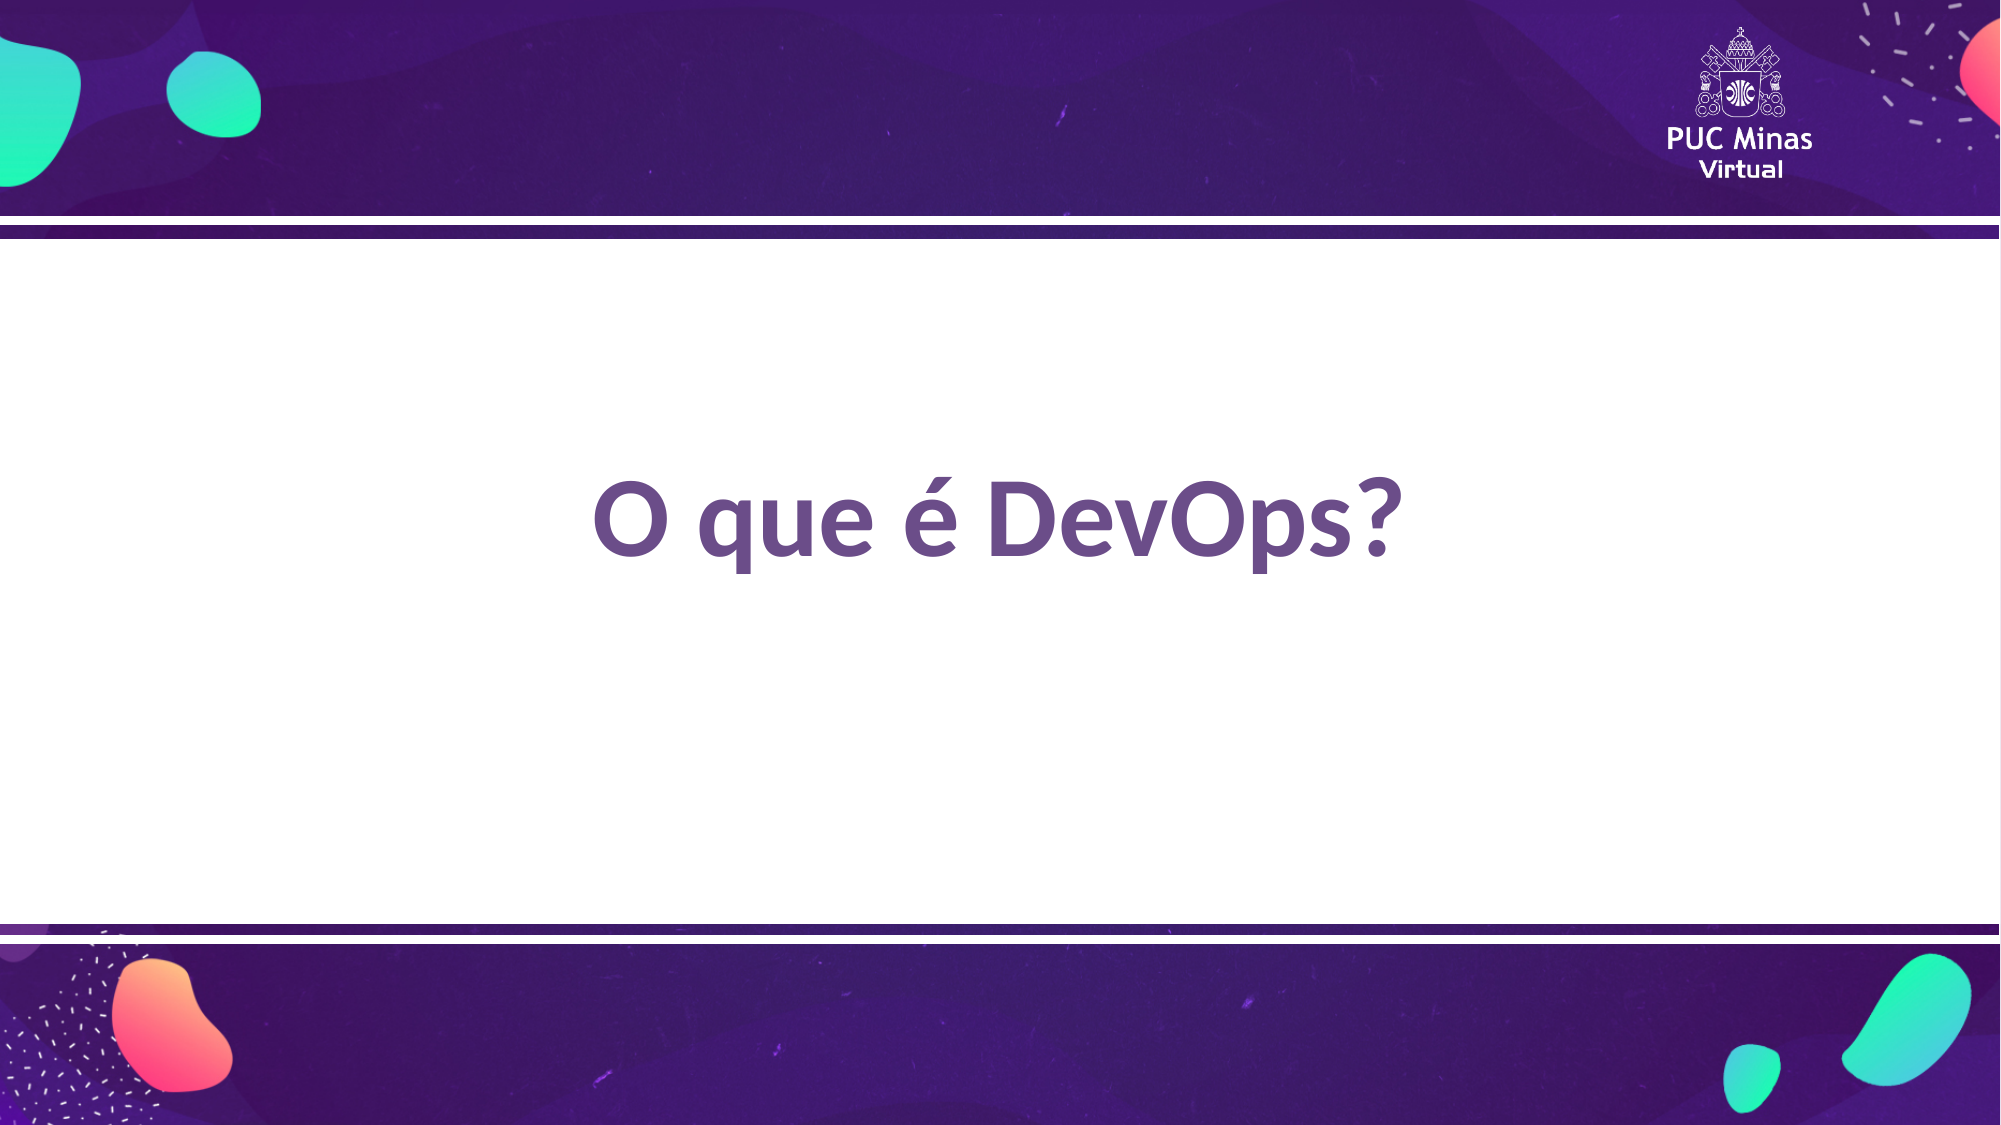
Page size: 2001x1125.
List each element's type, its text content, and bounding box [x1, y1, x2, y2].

picture [0, 0, 2001, 216]
picture [0, 924, 1999, 935]
text_box O que é DevOps? [0, 434, 2000, 588]
picture [0, 944, 2001, 1125]
picture [0, 225, 1999, 239]
